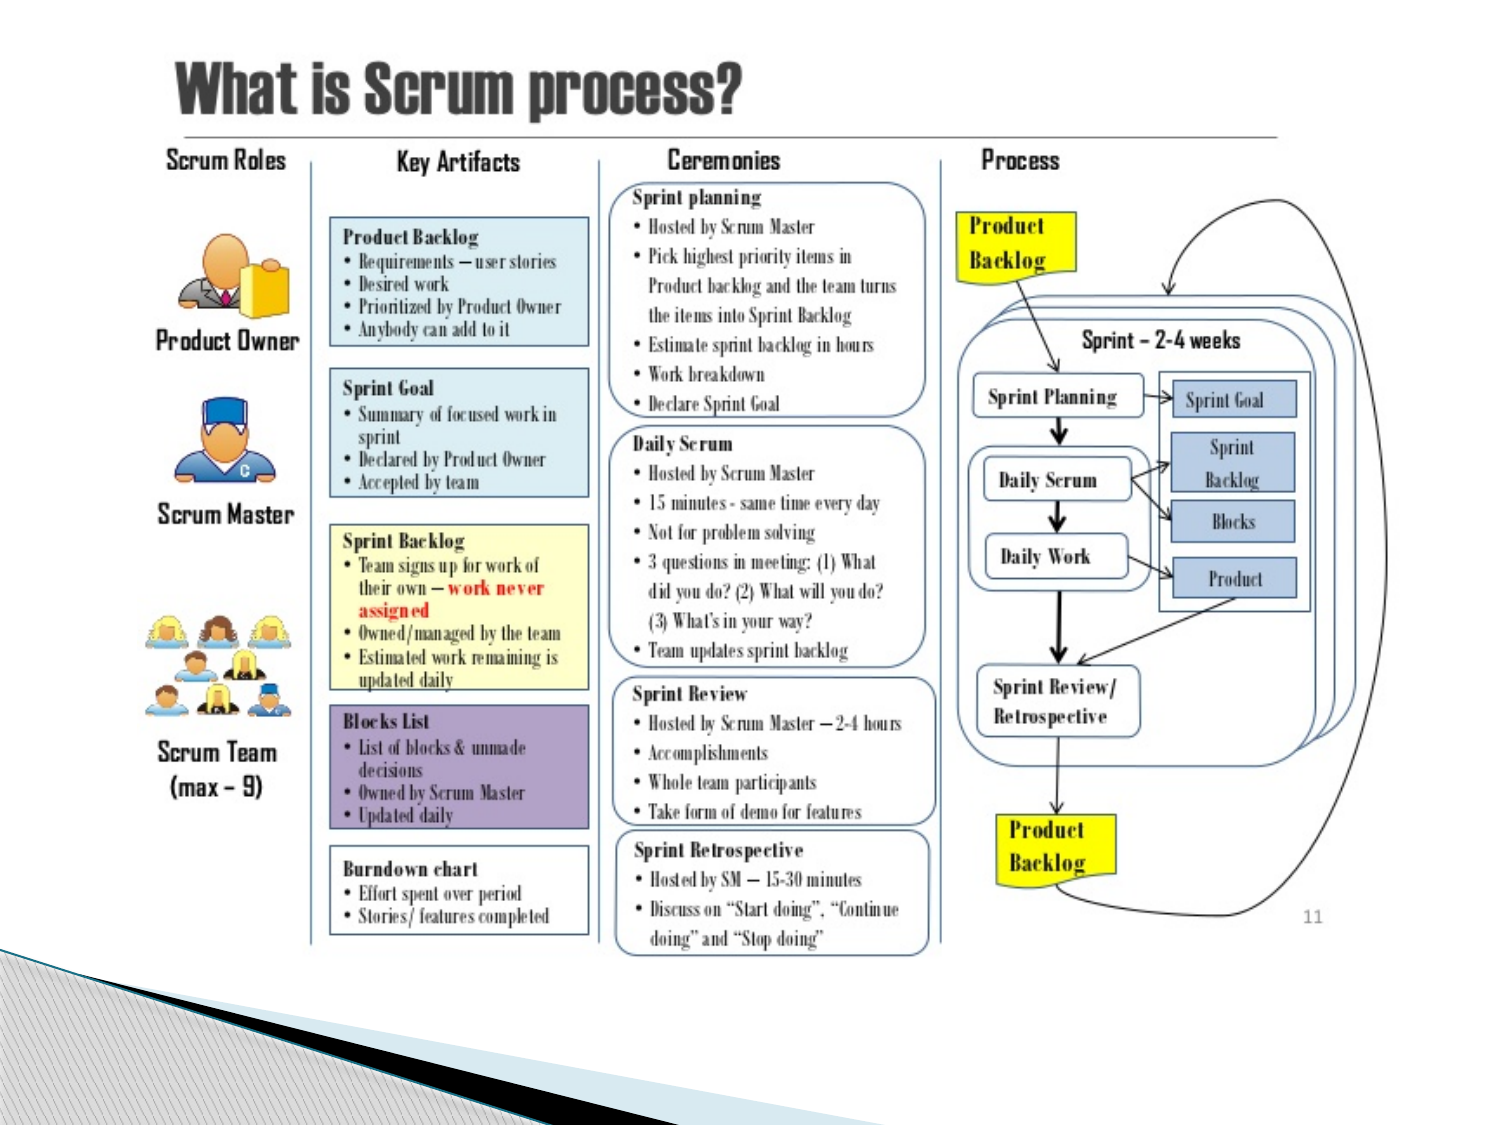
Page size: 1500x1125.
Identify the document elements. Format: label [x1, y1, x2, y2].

list [137, 12, 1401, 960]
